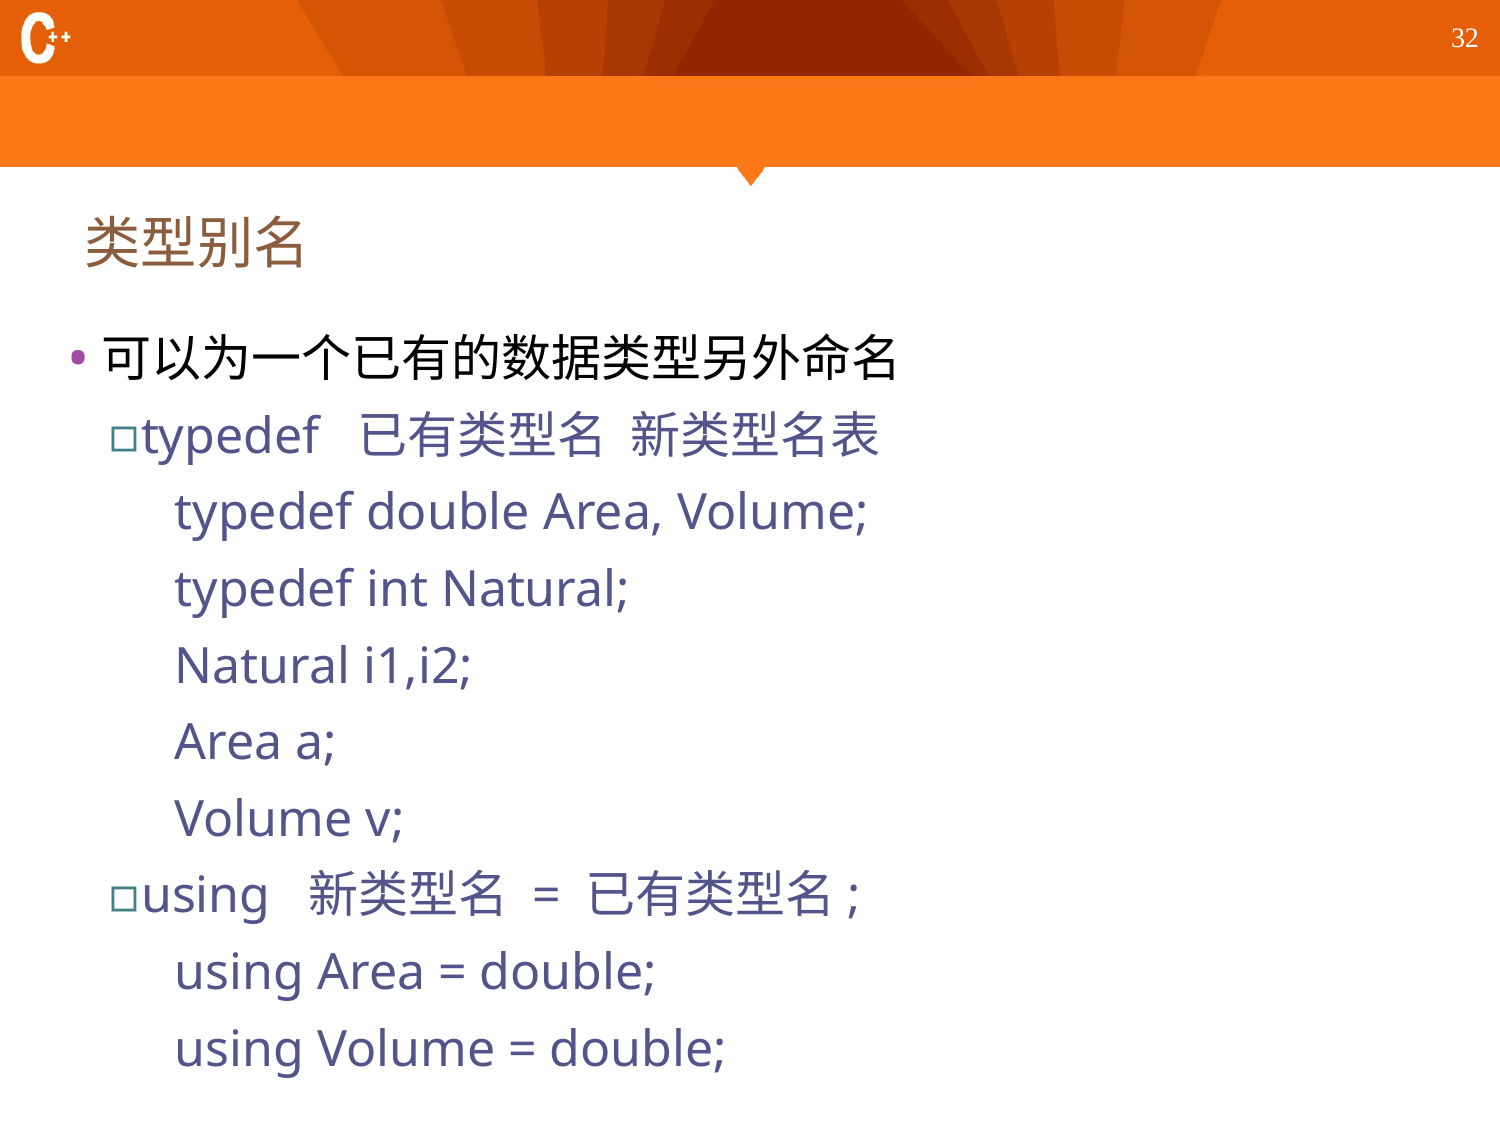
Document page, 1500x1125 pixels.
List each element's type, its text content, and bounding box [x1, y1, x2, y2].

title 类型别名 [69, 175, 1420, 306]
list 可以为一个已有的数据类型另外命名 typedef 已有类型名 新类型名表 typedef double Area, Volume; typedef int Natural; Natural i1,i2; Area a; Volume v; using 新类型名 = 已有类型名; using Area = double; using Volume = double; [41, 306, 1459, 988]
picture [0, 0, 1500, 1125]
slide_number 32 [1156, 6, 1494, 67]
